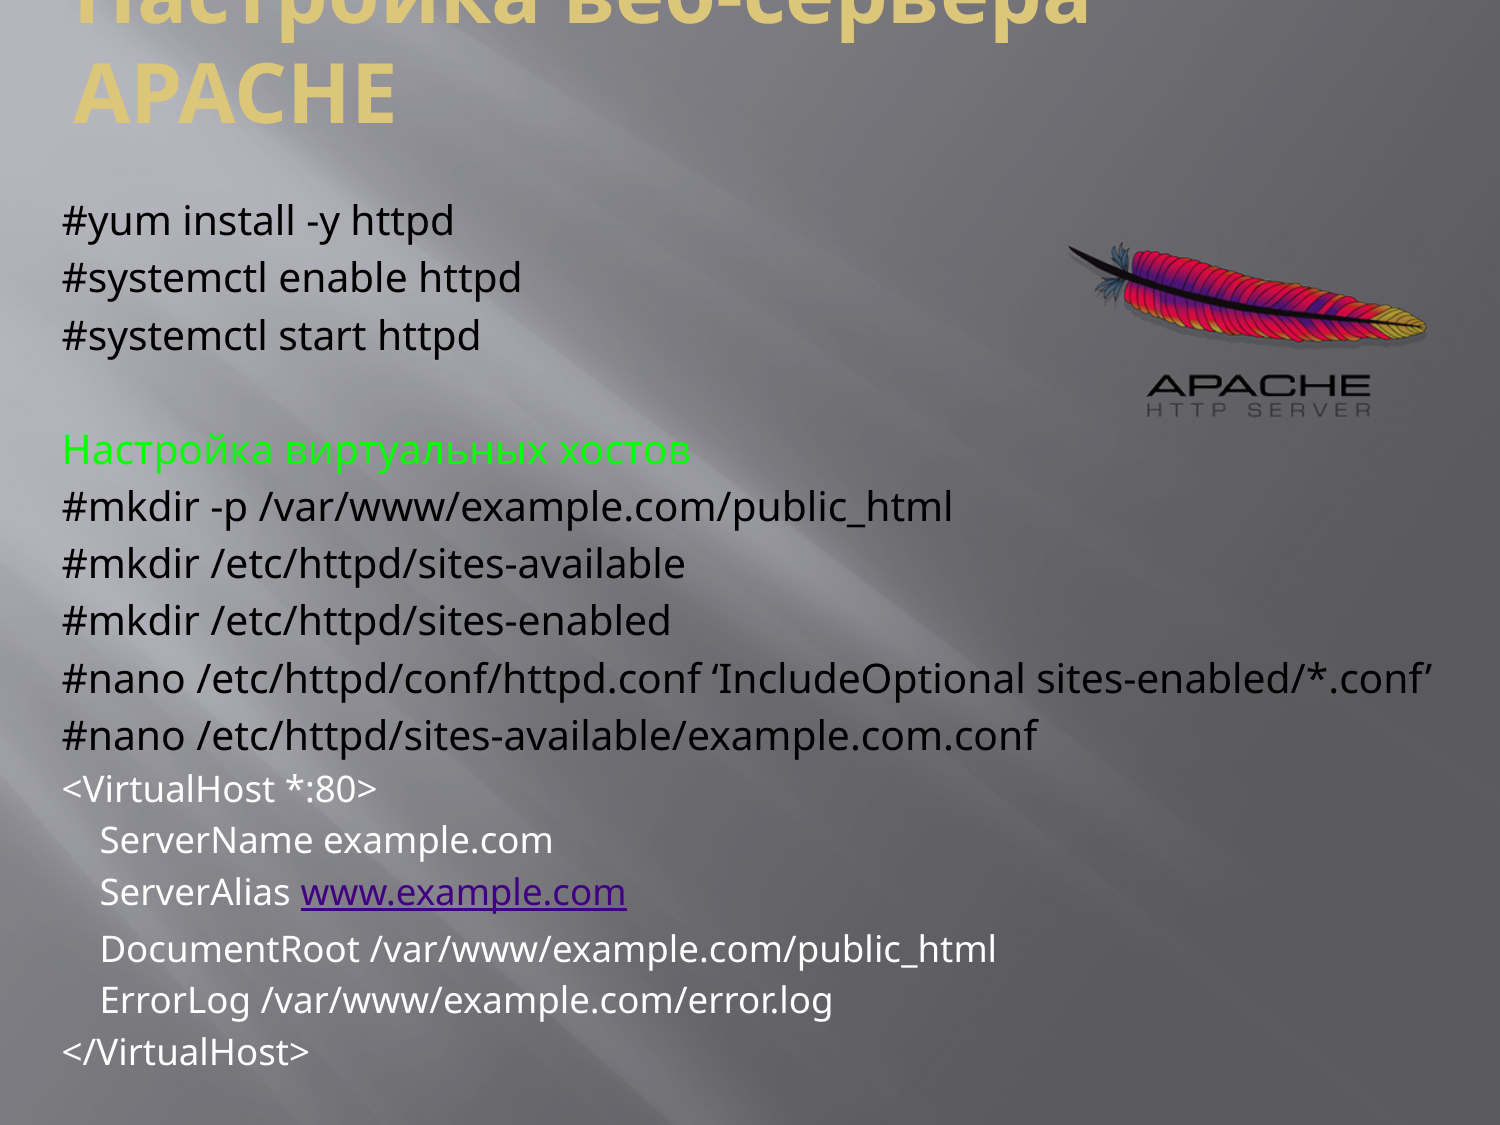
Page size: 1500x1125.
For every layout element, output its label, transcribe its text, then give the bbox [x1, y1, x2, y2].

title Настройка веб-сервера APACHE [58, 0, 1432, 141]
picture [1054, 175, 1442, 493]
list #yum install -y httpd #systemctl enable httpd #systemctl start httpd Настройка виртуальных хостов #mkdir -p /var/www/example.com/public_html #mkdir /etc/httpd/sites-available #mkdir /etc/httpd/sites-enabled #nano /etc/httpd/conf/httpd.conf ‘IncludeOptional sites-enabled/*.conf’ #nano /etc/httpd/sites-available/example.com.conf <VirtualHost *:80> ServerName example.com ServerAlias www.example.com DocumentRoot /var/www/example.com/public_html ErrorLog /var/www/example.com/error.log </VirtualHost> [35, 187, 1477, 1125]
